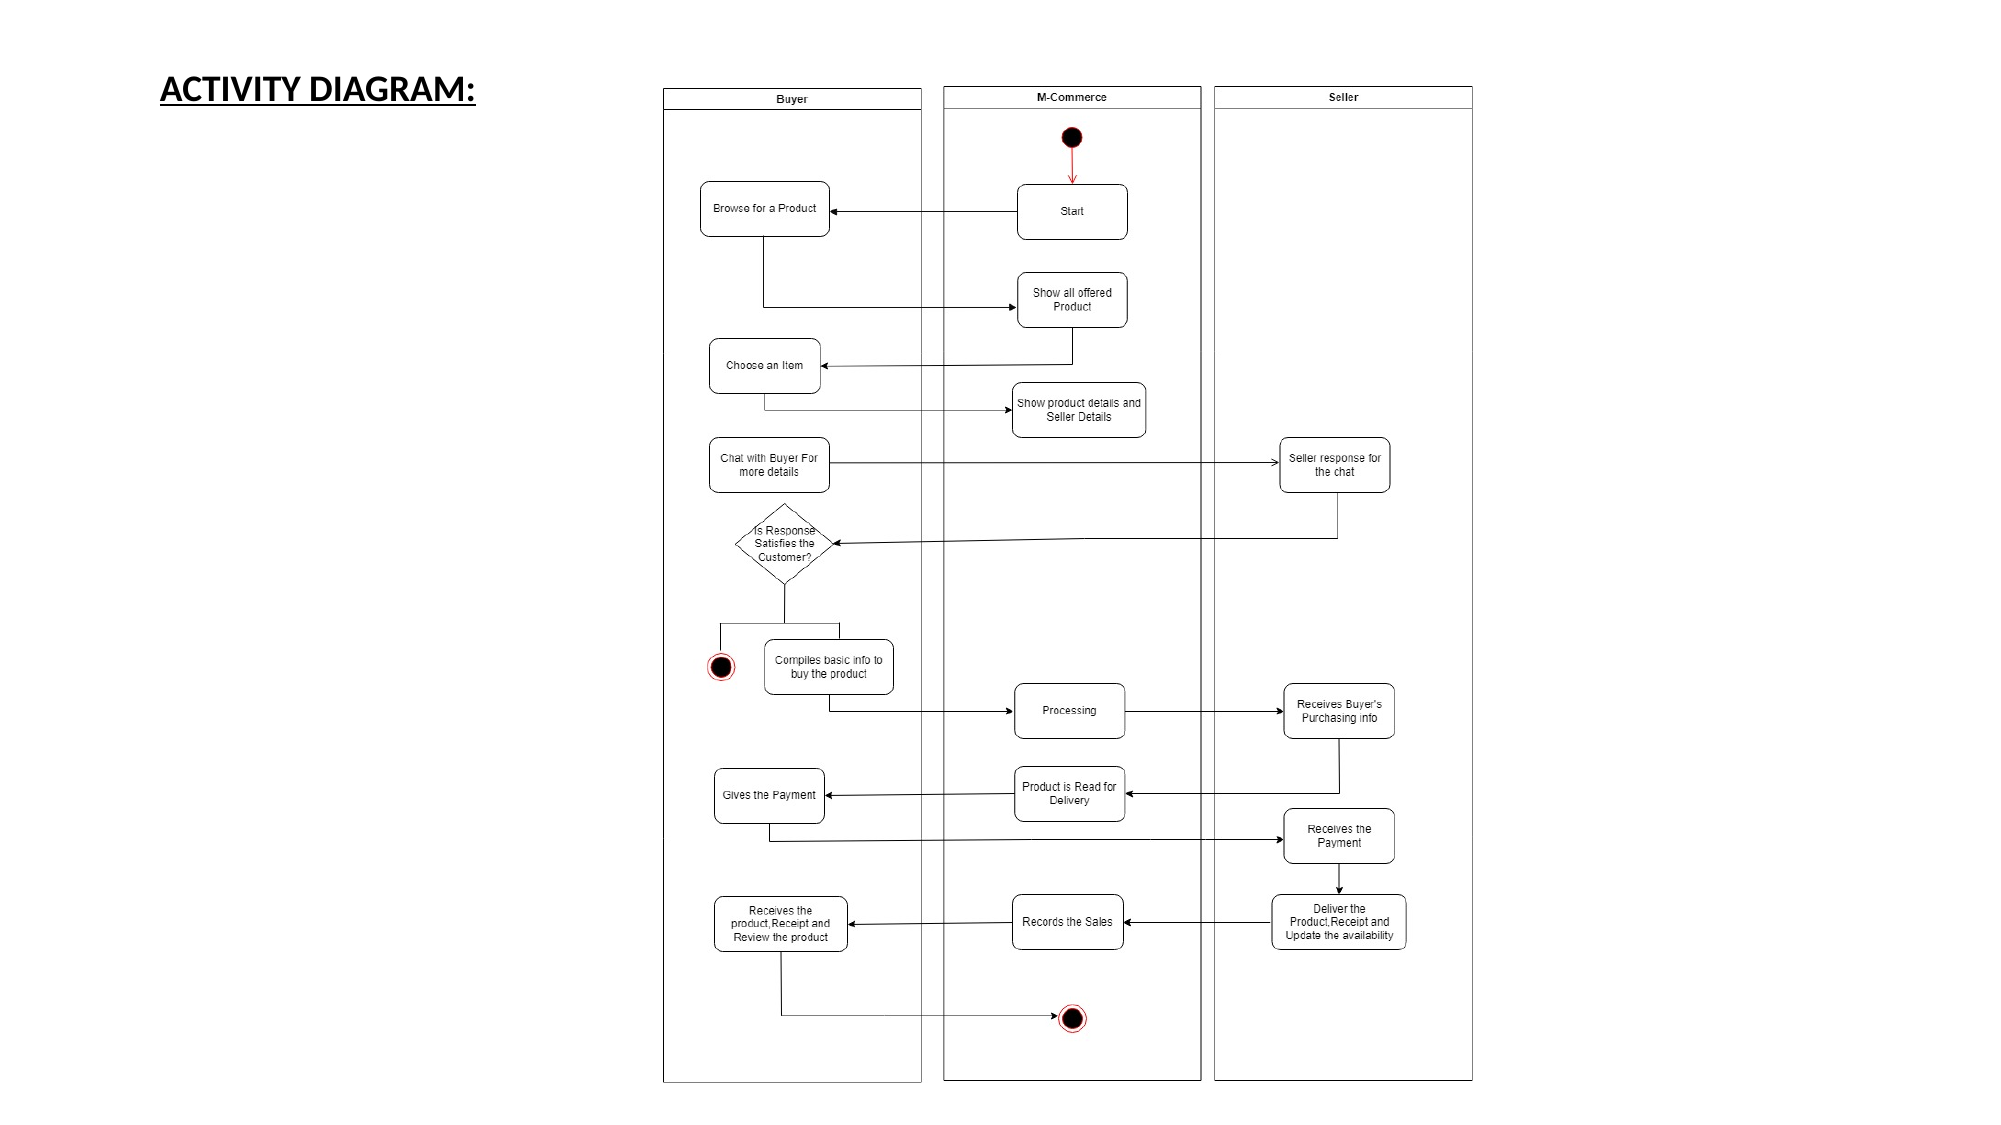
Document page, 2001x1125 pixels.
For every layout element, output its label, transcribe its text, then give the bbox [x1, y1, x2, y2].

text_box ACTIVITY DIAGRAM: [145, 56, 562, 116]
picture [663, 86, 1473, 1083]
